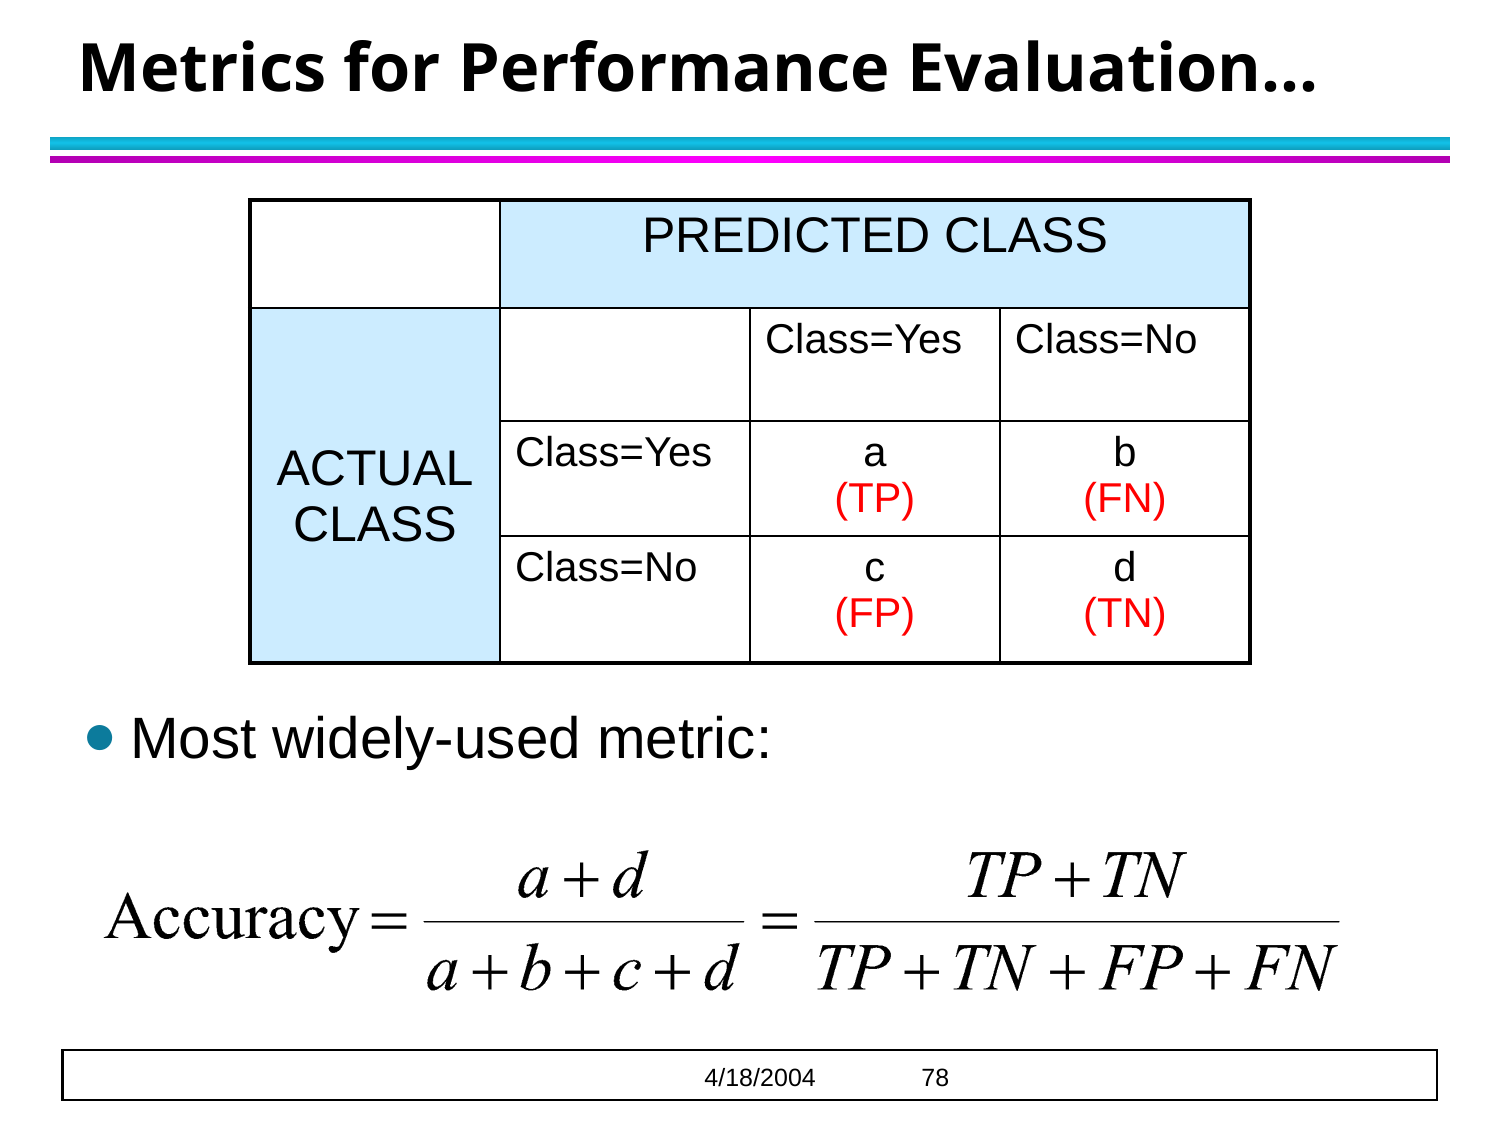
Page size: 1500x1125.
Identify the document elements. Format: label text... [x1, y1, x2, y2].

table_cell Class=Yes [501, 422, 749, 535]
table_cell ACTUAL CLASS [252, 309, 499, 661]
table_cell d (TN) [1001, 537, 1248, 661]
table_header PREDICTED CLASS [501, 202, 1248, 307]
list Most widely-used metric: [67, 187, 1432, 1038]
table_cell b (FN) [1001, 422, 1248, 535]
picture [99, 837, 1345, 997]
table_cell c (FP) [751, 537, 999, 661]
table_cell Class=No [1001, 309, 1248, 420]
title Metrics for Performance Evaluation… [62, 24, 1421, 113]
table_header [252, 202, 499, 307]
table_cell [501, 309, 749, 420]
table_cell a (TP) [751, 422, 999, 535]
table_cell Class=Yes [751, 309, 999, 420]
table_cell Class=No [501, 537, 749, 661]
